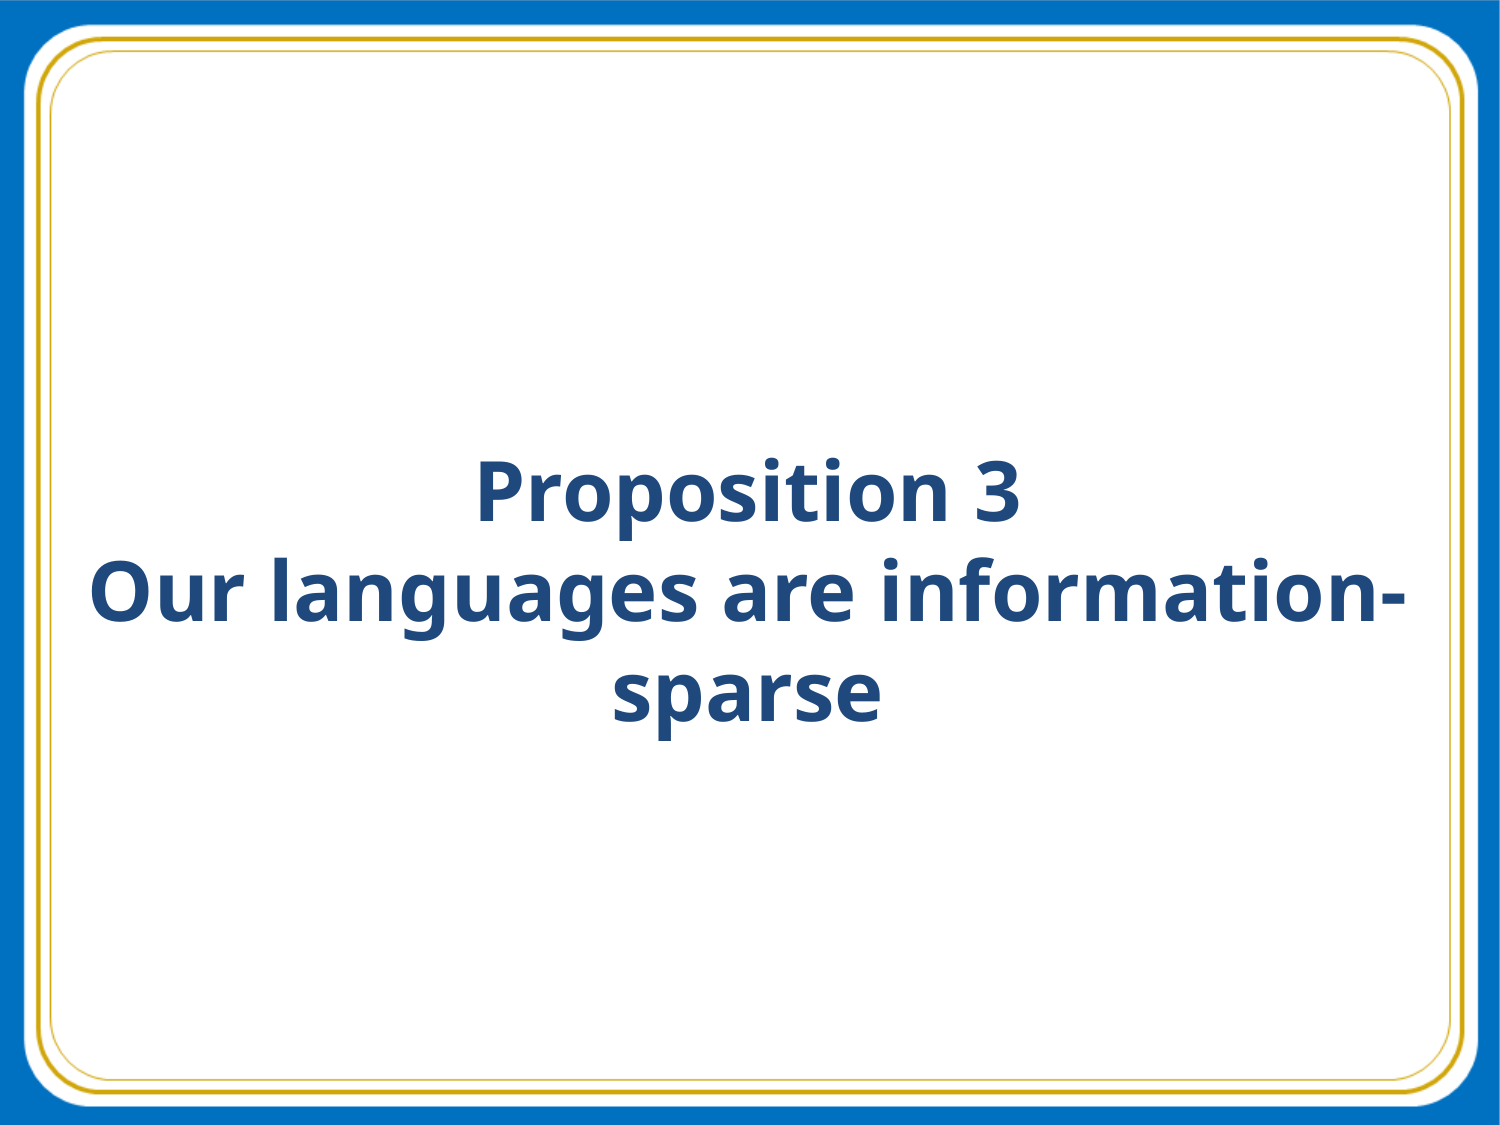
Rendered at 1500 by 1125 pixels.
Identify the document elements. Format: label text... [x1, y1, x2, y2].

title Proposition 3 Our languages are information-sparse [60, 533, 1436, 643]
picture [0, 0, 1500, 1125]
